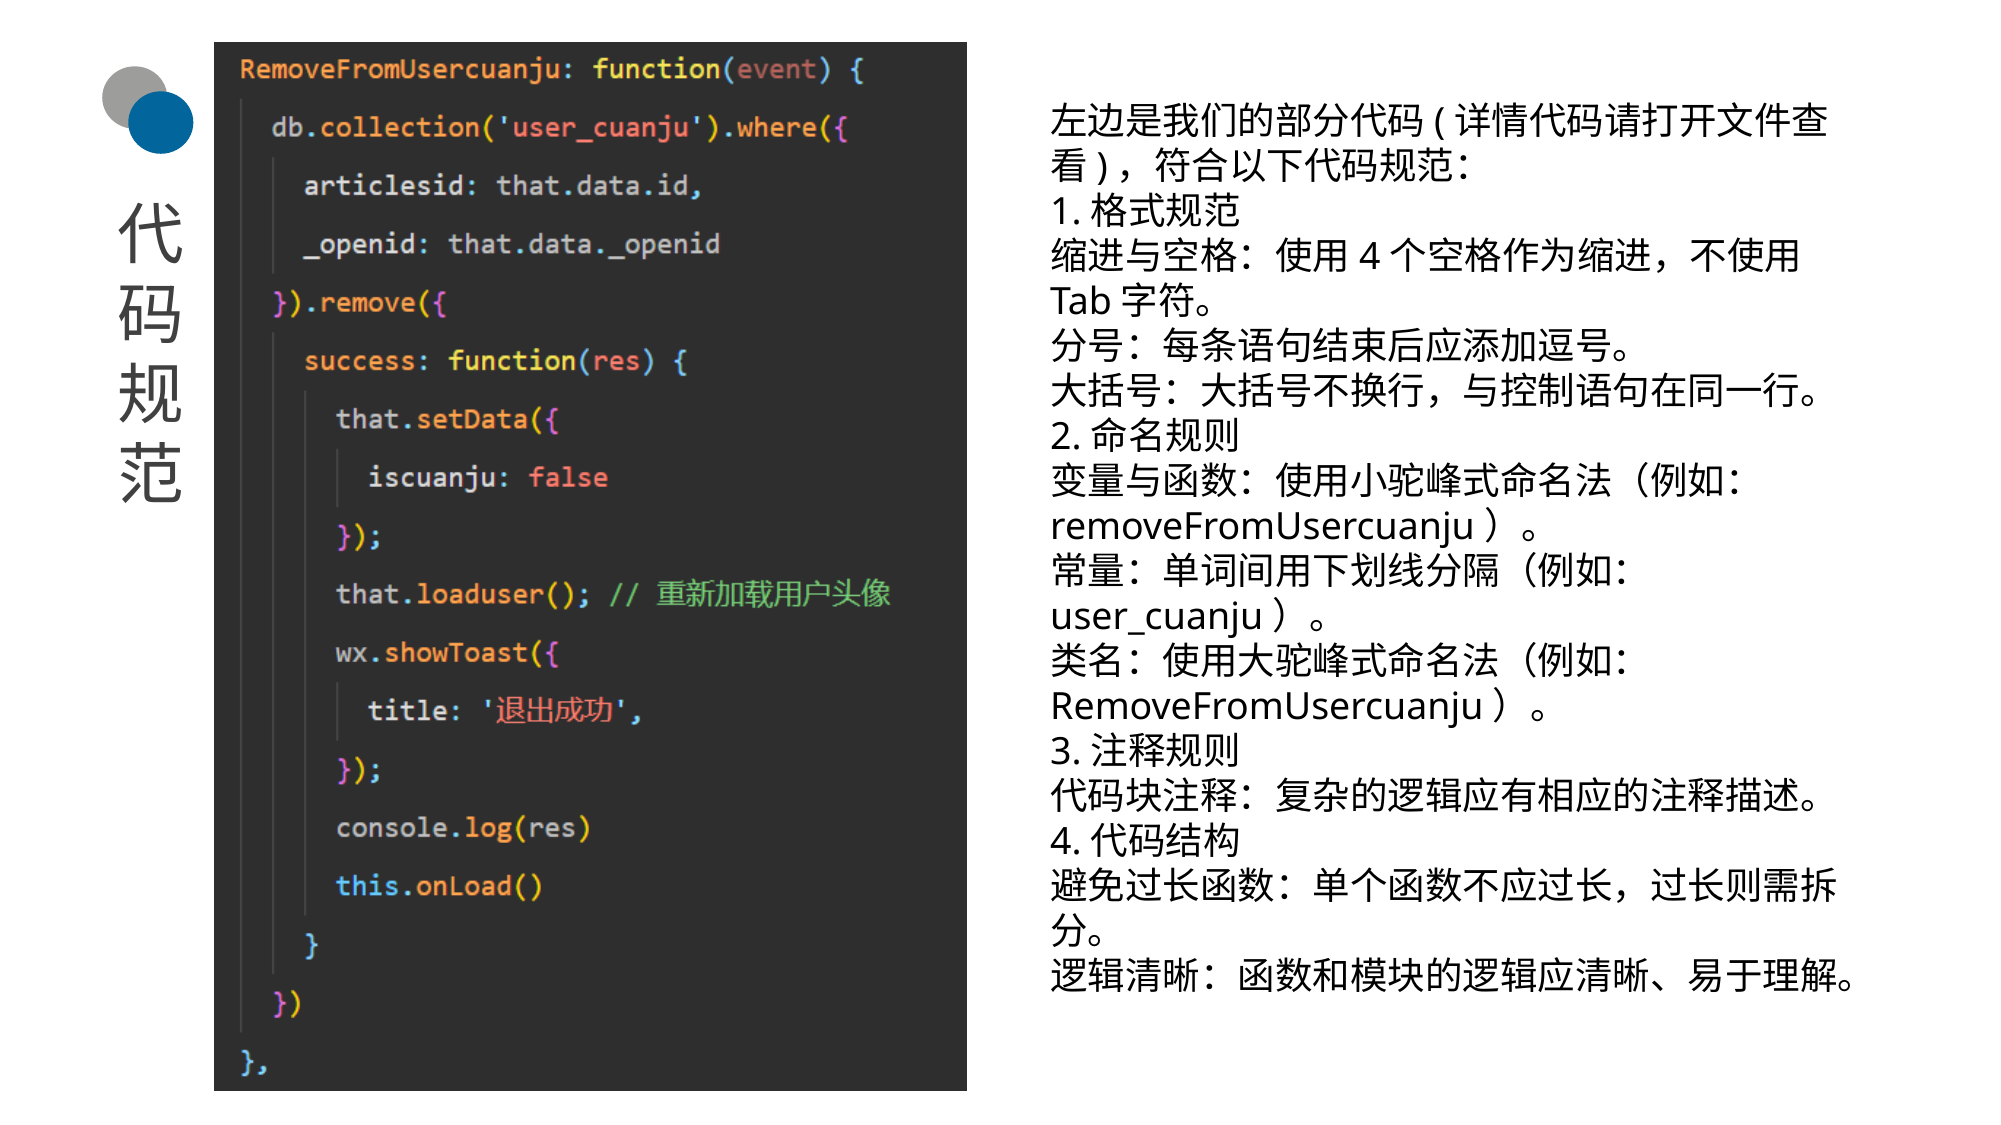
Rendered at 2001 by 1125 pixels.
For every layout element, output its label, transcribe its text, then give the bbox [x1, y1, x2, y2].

text_box 左边是我们的部分代码(详情代码请打开文件查看)，符合以下代码规范： 1.格式规范 缩进与空格：使用4个空格作为缩进，不使用Tab字符。 分号：每条语句结束后应添加逗号。 大括号：大括号不换行，与控制语句在同一行。 2.命名规则 变量与函数：使用小驼峰式命名法（例如：removeFromUsercuanju）。 常量：单词间用下划线分隔（例如：user_cuanju）。 类名：使用大驼峰式命名法（例如：RemoveFromUsercuanju）。 3.注释规则 代码块注释：复杂的逻辑应有相应的注释描述。 4.代码结构 避免过长函数：单个函数不应过长，过长则需拆分。 逻辑清晰：函数和模块的逻辑应清晰、易于理解。 [1035, 89, 1876, 1014]
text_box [102, 66, 214, 523]
picture [214, 42, 967, 1091]
